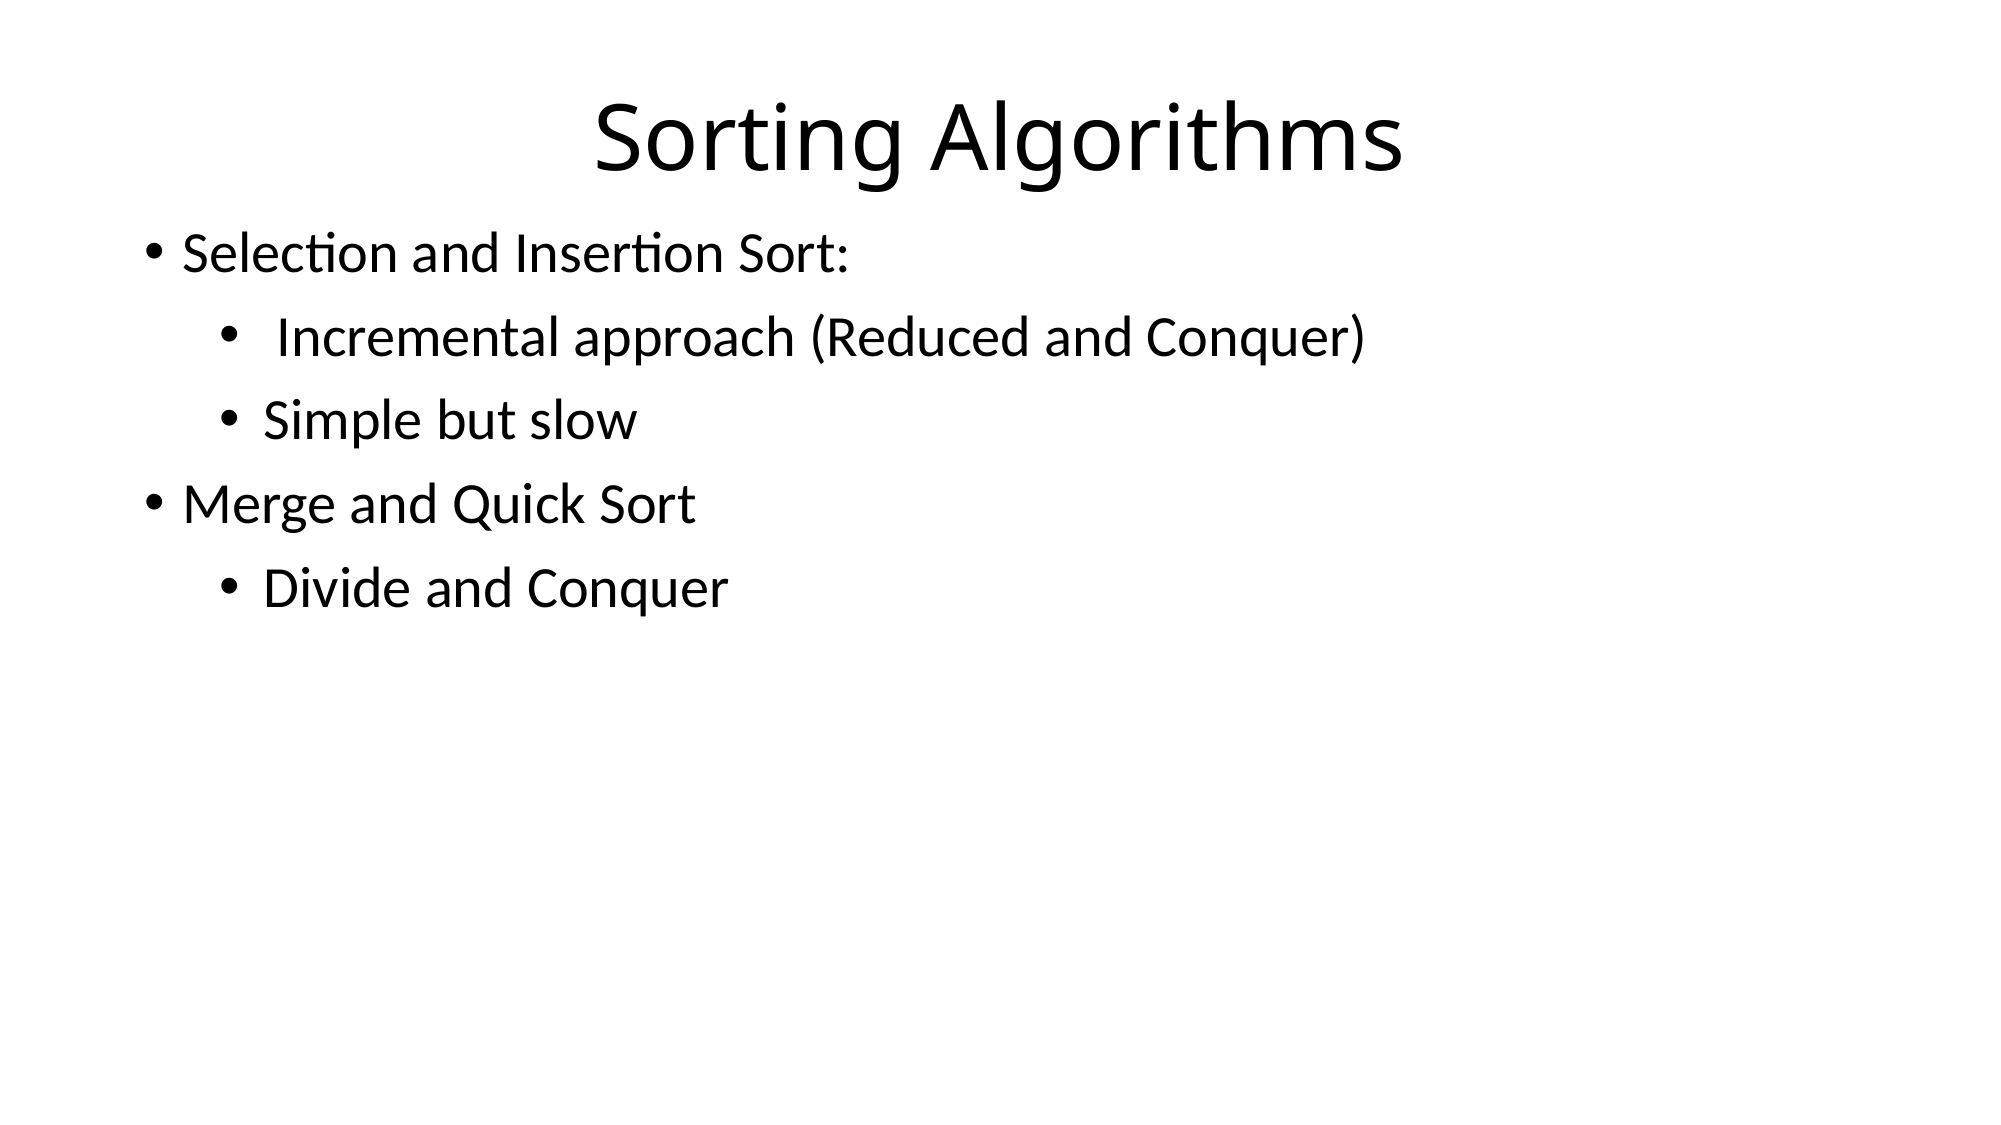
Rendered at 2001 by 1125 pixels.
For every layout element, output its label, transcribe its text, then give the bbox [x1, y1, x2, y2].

list Selection and Insertion Sort: Incremental approach (Reduced and Conquer) Simple but slow Merge and Quick Sort Divide and Conquer [136, 214, 1863, 1070]
title Sorting Algorithms [136, 9, 1863, 214]
